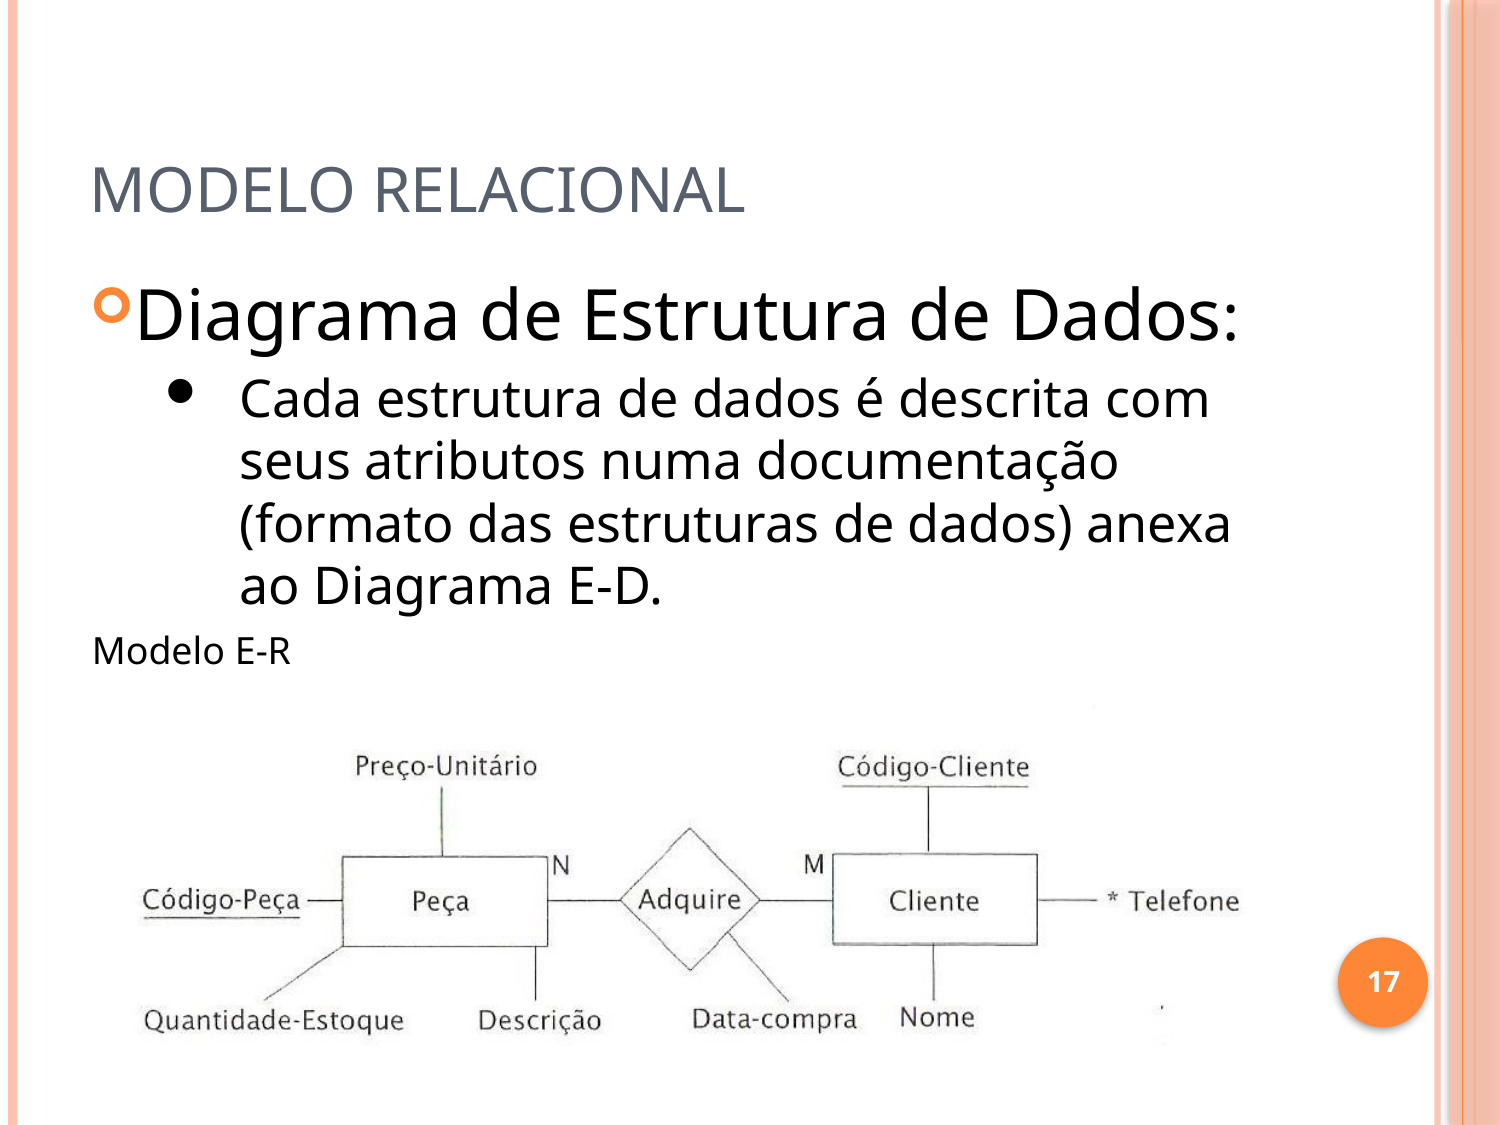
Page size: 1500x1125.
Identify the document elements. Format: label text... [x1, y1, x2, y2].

title Modelo Relacional [75, 45, 1300, 233]
list Diagrama de Estrutura de Dados: Cada estrutura de dados é descrita com seus atributos numa documentação (formato das estruturas de dados) anexa ao Diagrama E-D. [75, 262, 1300, 976]
picture [111, 703, 1271, 1108]
slide_number 17 [1333, 940, 1434, 1027]
text_box Modelo E-R [77, 619, 307, 680]
